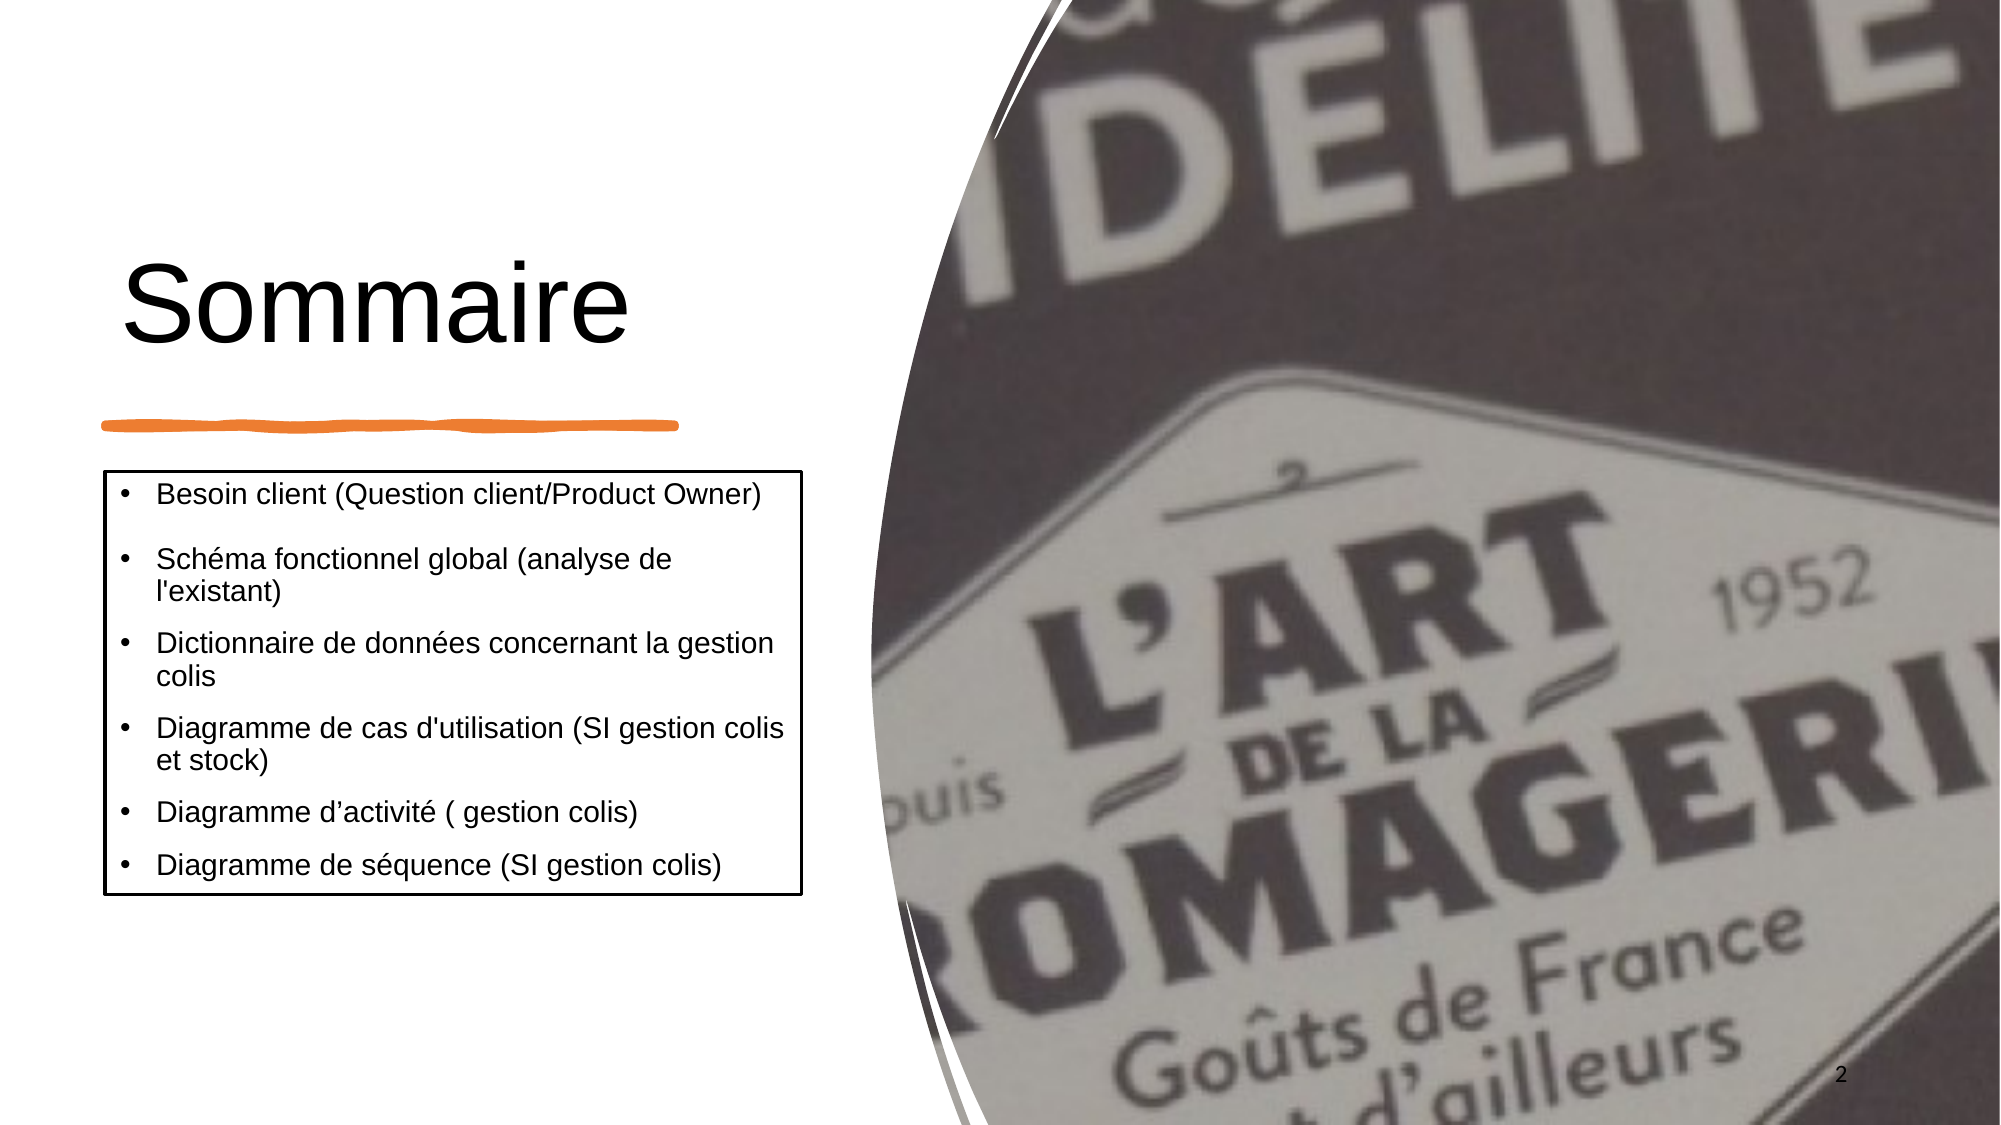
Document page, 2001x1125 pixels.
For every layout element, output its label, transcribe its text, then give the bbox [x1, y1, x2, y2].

picture [871, 0, 2000, 1125]
text_box [104, 422, 675, 430]
text_box [0, 0, 868, 1125]
title Sommaire [105, 53, 822, 375]
list Besoin client (Question client/Product Owner) Schéma fonctionnel global (analyse de l'existant) Dictionnaire de données concernant la gestion colis Diagramme de cas d'utilisation (SI gestion colis et stock) Diagramme d’activité ( gestion colis) Diagramme de séquence (SI gestion colis) [105, 471, 802, 895]
